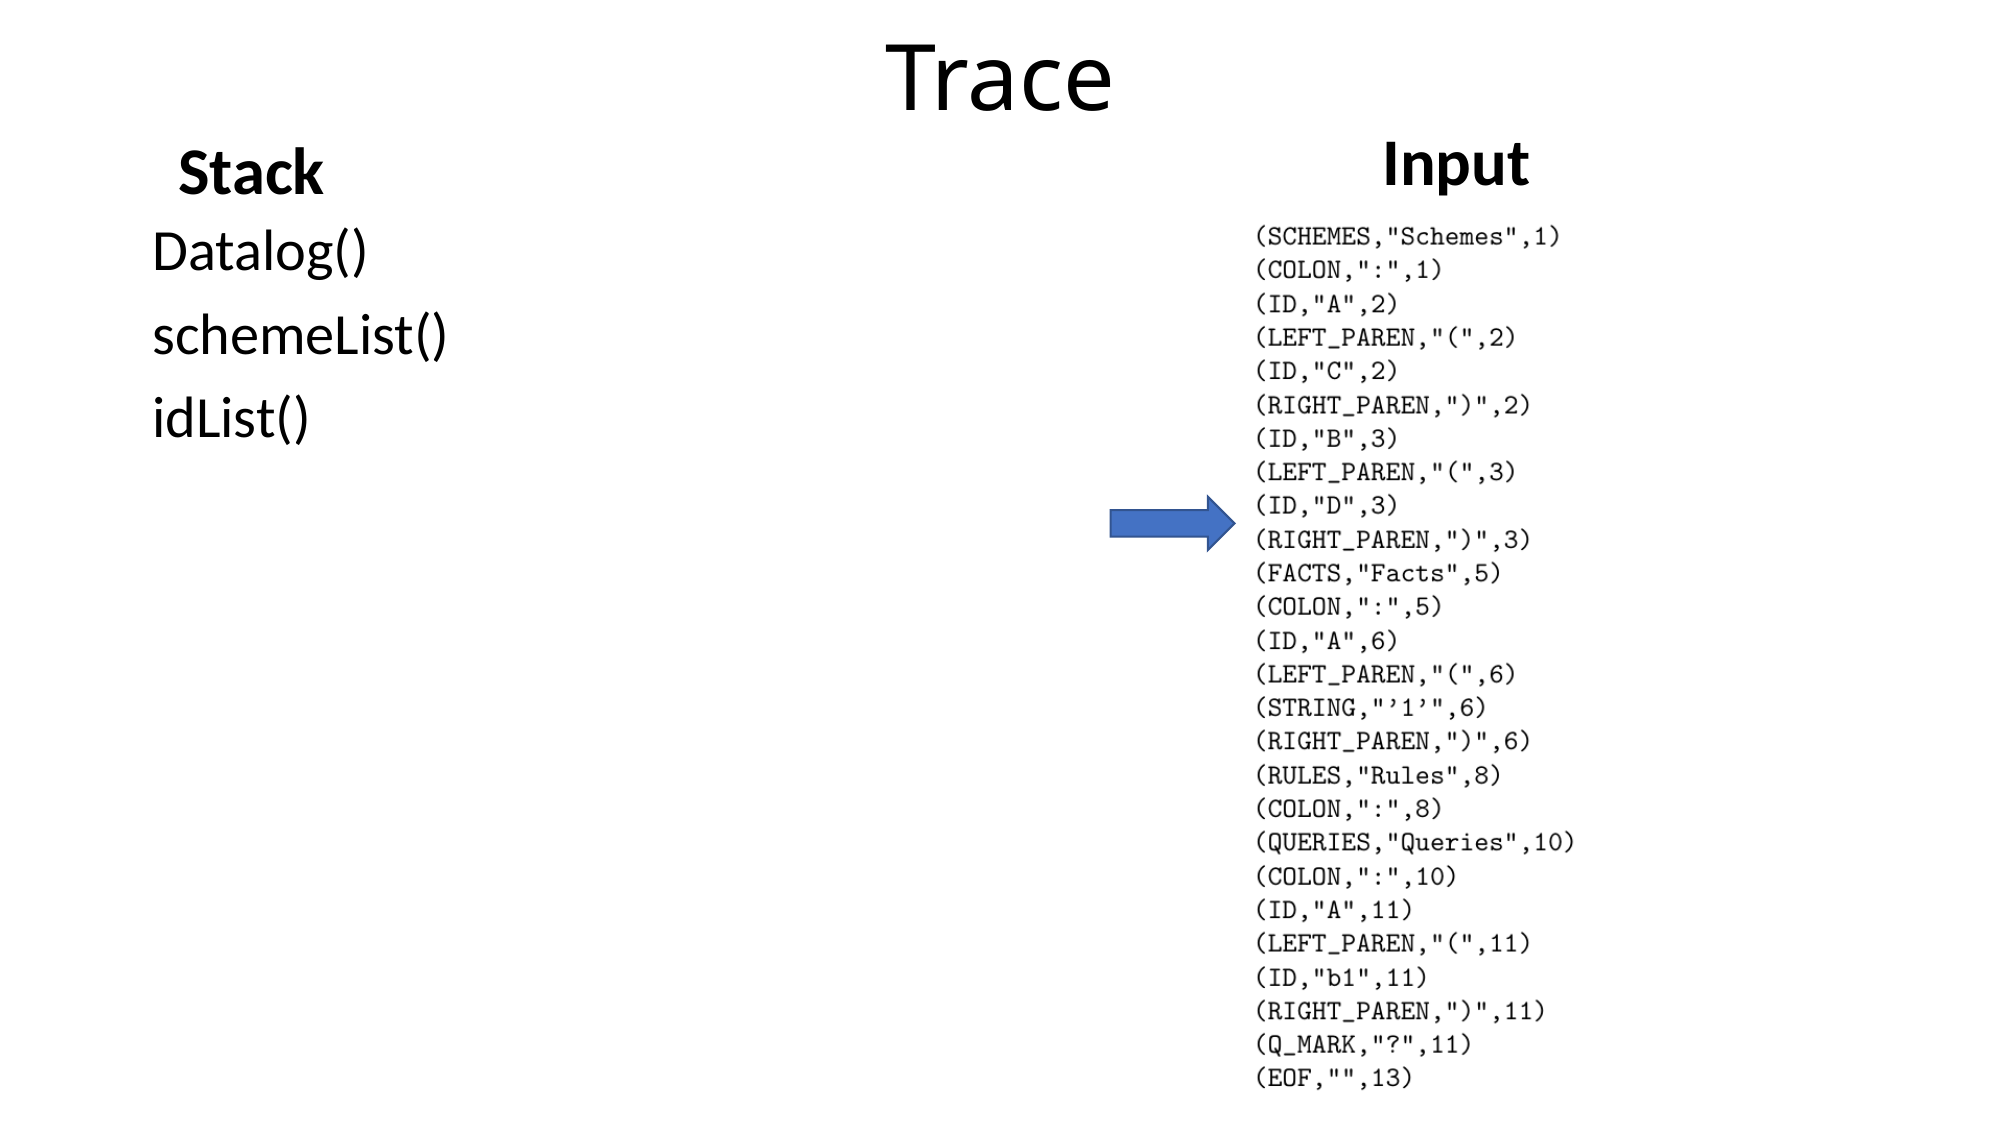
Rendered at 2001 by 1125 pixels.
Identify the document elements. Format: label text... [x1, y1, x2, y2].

text_box Input [1367, 111, 1546, 207]
text_box [1109, 494, 1237, 553]
text_box Stack [163, 120, 341, 216]
title Trace [137, 0, 1863, 189]
list Datalog() schemeList() idList() [137, 212, 750, 927]
picture [1241, 207, 1592, 1110]
